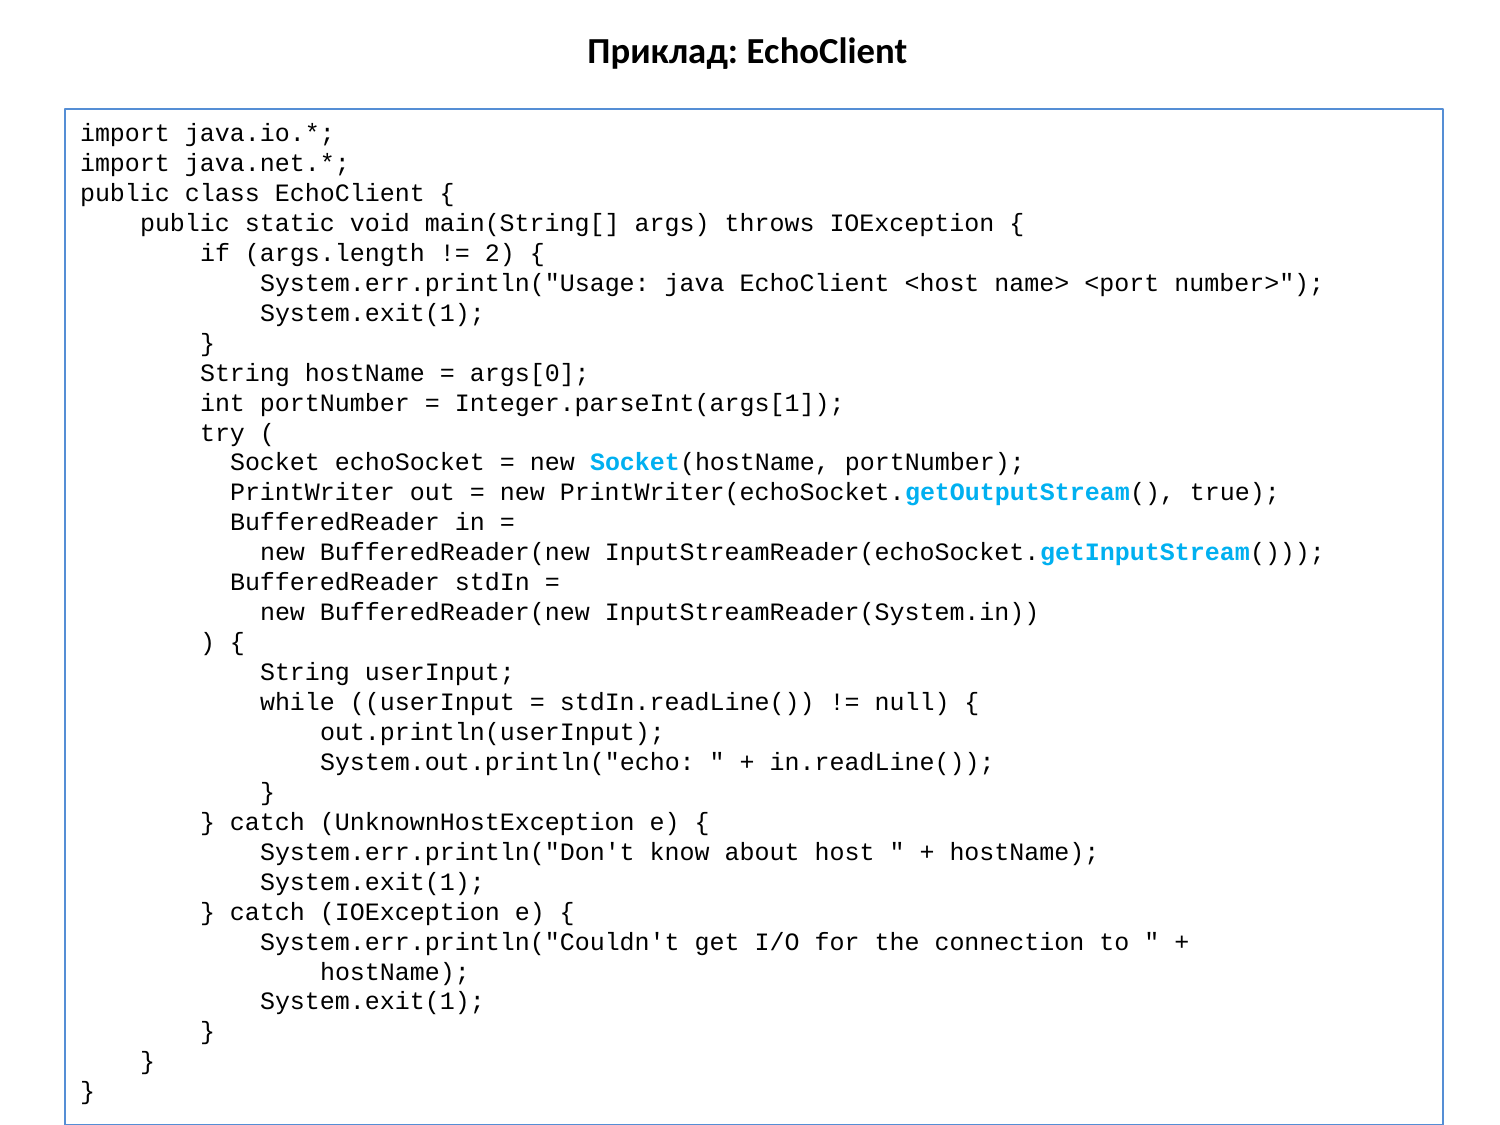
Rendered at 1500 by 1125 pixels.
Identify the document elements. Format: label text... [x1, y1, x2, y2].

text_box import java.io.*; import java.net.*; public class EchoClient { public static void main(String[] args) throws IOException { if (args.length != 2) { System.err.println("Usage: java EchoClient <host name> <port number>"); System.exit(1); } String hostName = args[0]; int portNumber = Integer.parseInt(args[1]); try ( Socket echoSocket = new Socket(hostName, portNumber); PrintWriter out = new PrintWriter(echoSocket.getOutputStream(), true); BufferedReader in = new BufferedReader(new InputStreamReader(echoSocket.getInputStream())); BufferedReader stdIn = new BufferedReader(new InputStreamReader(System.in)) ) { String userInput; while ((userInput = stdIn.readLine()) != null) { out.println(userInput); System.out.println("echo: " + in.readLine()); } } catch (UnknownHostException e) { System.err.println("Don't know about host " + hostName); System.exit(1); } catch (IOException e) { System.err.println("Couldn't get I/O for the connection to " + hostName); System.exit(1); } } } [64, 109, 1444, 1125]
title Приклад: EchoClient [76, 19, 1427, 79]
